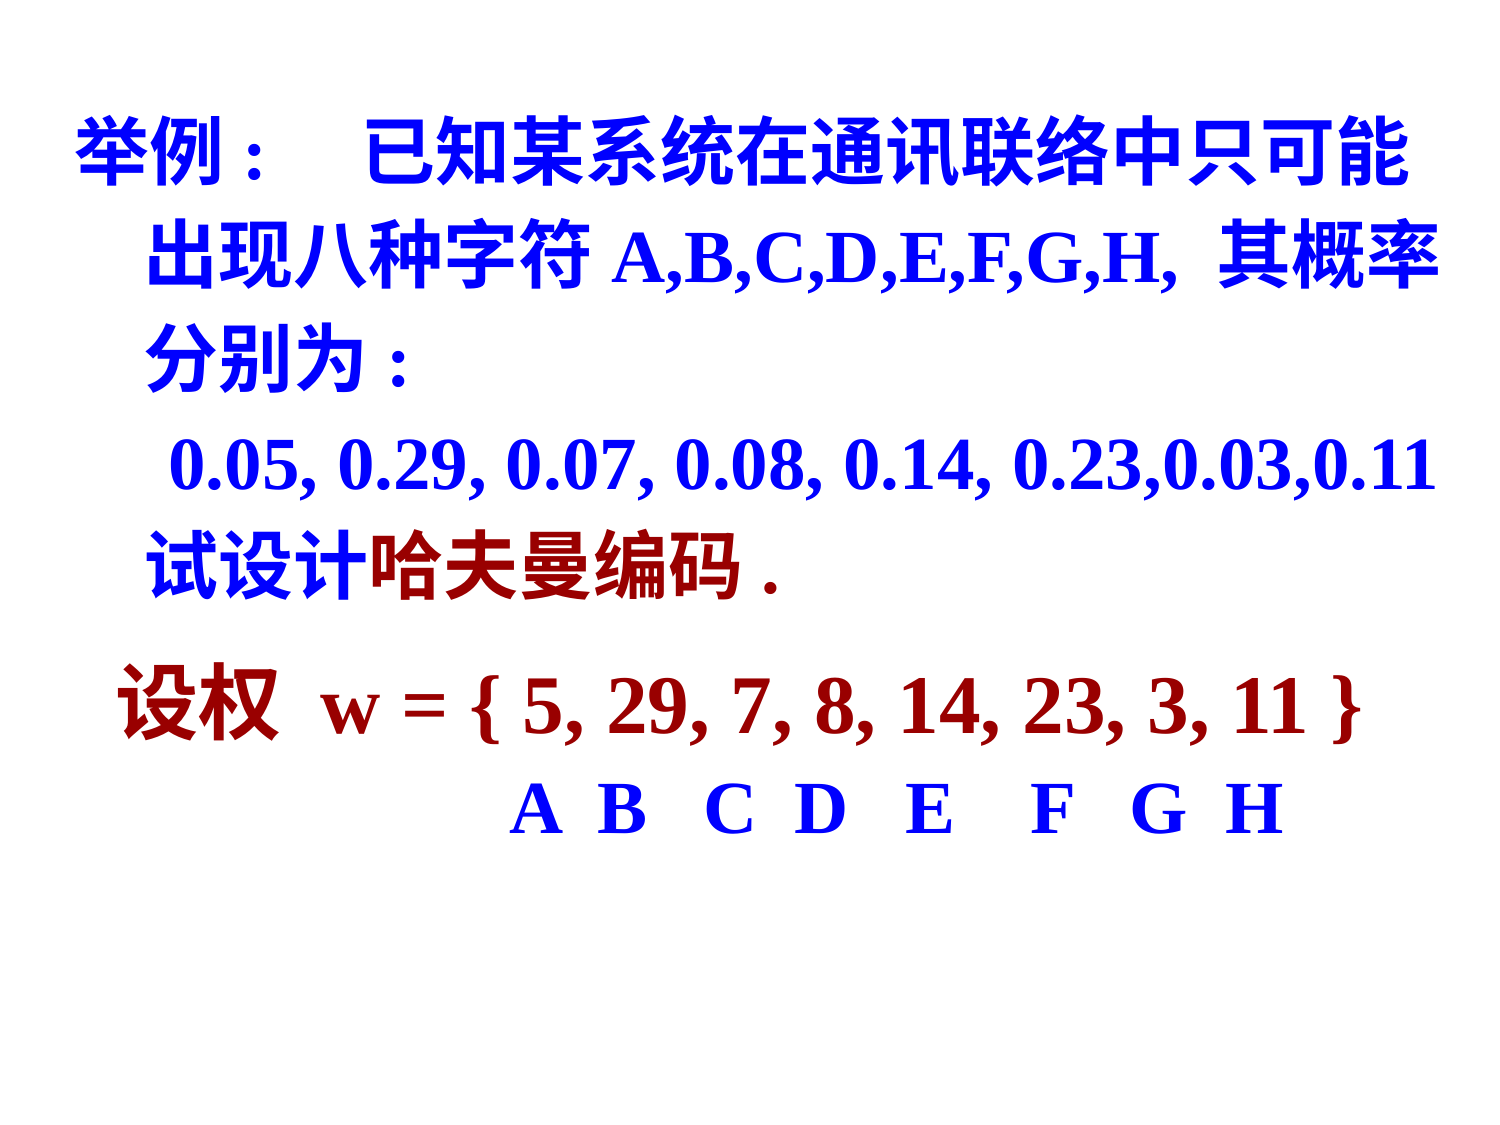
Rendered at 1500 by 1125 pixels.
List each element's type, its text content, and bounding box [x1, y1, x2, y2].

text_box 举例: 已知某系统在通讯联络中只可能 出现八种字符A,B,C,D,E,F,G,H, 其概率 分别为: 0.05, 0.29, 0.07, 0.08, 0.14, 0.23,0.03,0.11 试设计哈夫曼编码. [59, 83, 1500, 616]
text_box 设权 w = { 5, 29, 7, 8, 14, 23, 3, 11 } A B C D E F G H [100, 643, 1379, 858]
